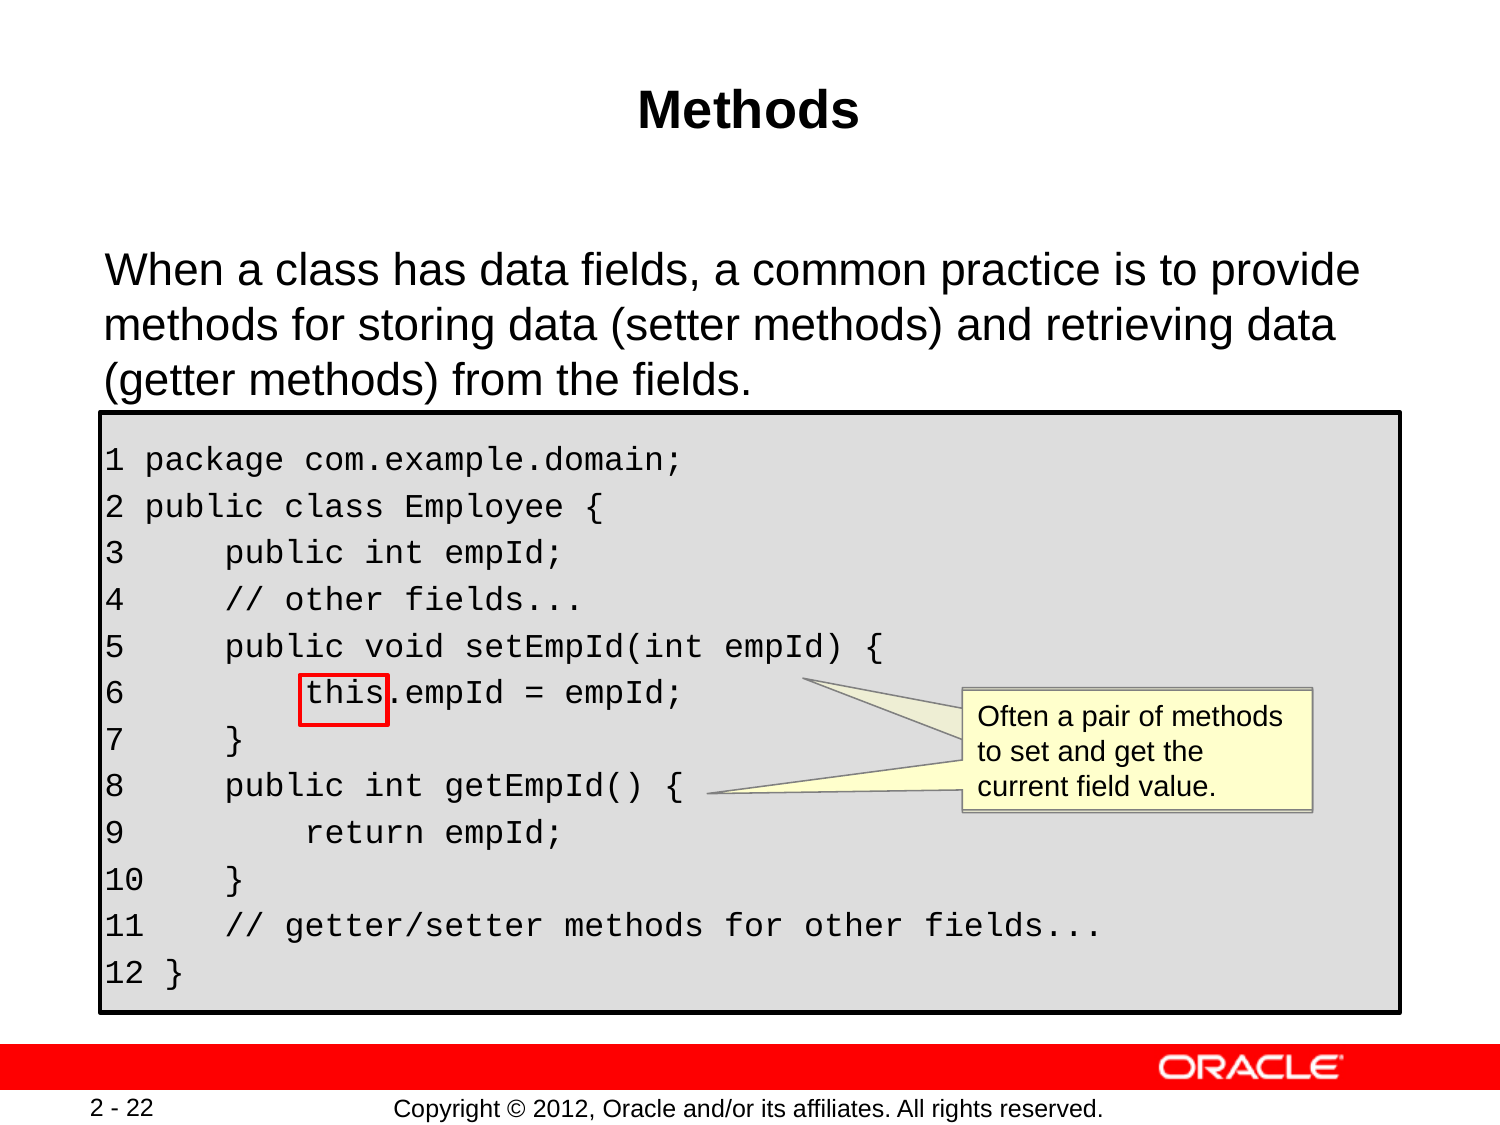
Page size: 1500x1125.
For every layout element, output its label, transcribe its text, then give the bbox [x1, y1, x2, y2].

text_box [802, 678, 962, 740]
picture [0, 1044, 1500, 1090]
title Methods [99, 72, 1399, 216]
text_box [299, 675, 388, 725]
text_box [99, 412, 1400, 1013]
list When a class has data fields, a common practice is to provide methods for storing data (setter methods) and retrieving data (getter methods) from the fields. package com.example.domain; public class Employee { public int empId; // other fields... public void setEmpId(int empId) { this.empId = empId; } public int getEmpId() { return empId; } // getter/setter methods for other fields... } [99, 237, 1399, 525]
text_box Often a pair of methods to set and get the current field value. [706, 690, 1313, 810]
